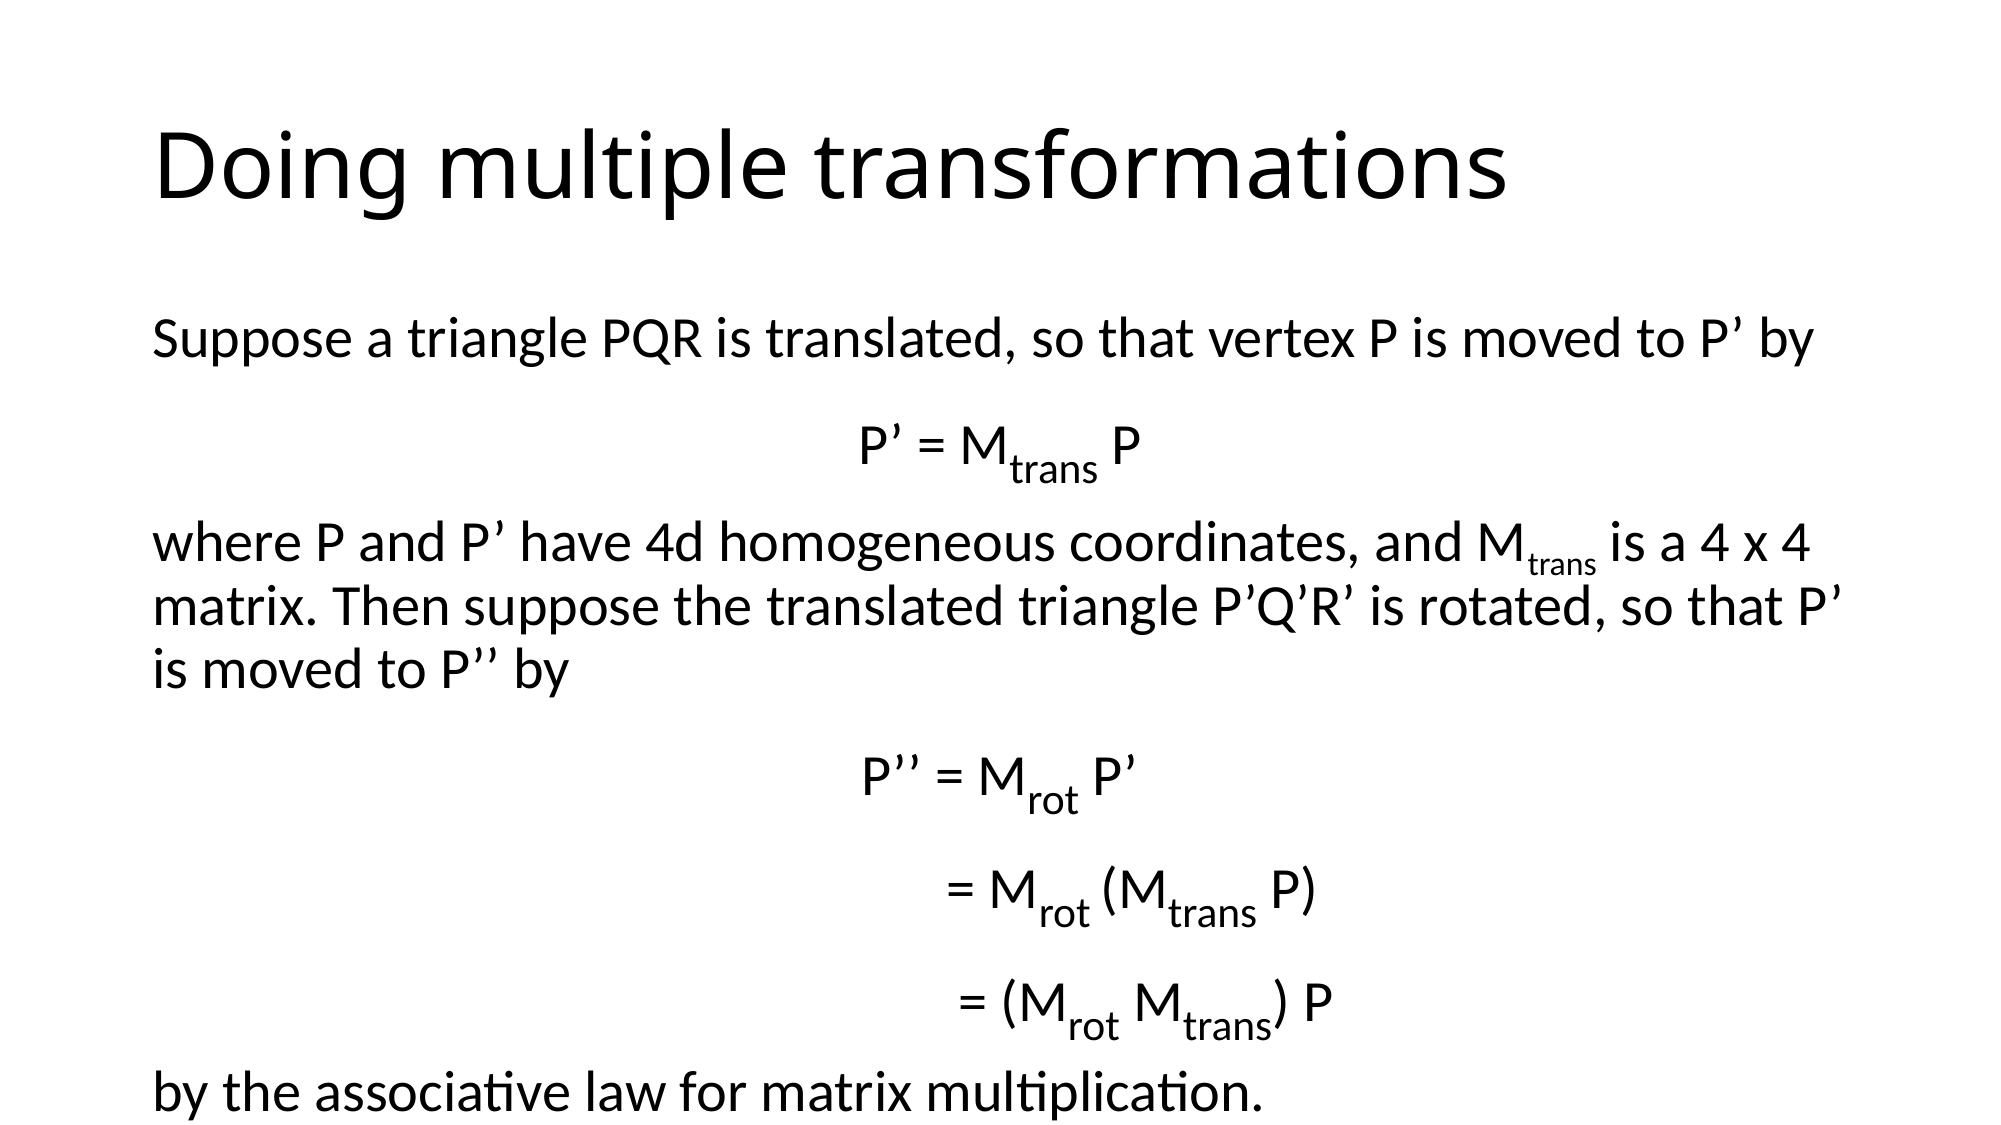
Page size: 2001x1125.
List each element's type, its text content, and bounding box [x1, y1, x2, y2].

list Suppose a triangle PQR is translated, so that vertex P is moved to P’ by P’ = Mtrans P where P and P’ have 4d homogeneous coordinates, and Mtrans is a 4 x 4 matrix. Then suppose the translated triangle P’Q’R’ is rotated, so that P’ is moved to P’’ by P’’ = Mrot P’ = Mrot (Mtrans P) = (Mrot Mtrans) P by the associative law for matrix multiplication. [137, 299, 1863, 1014]
title Doing multiple transformations [137, 59, 1863, 278]
